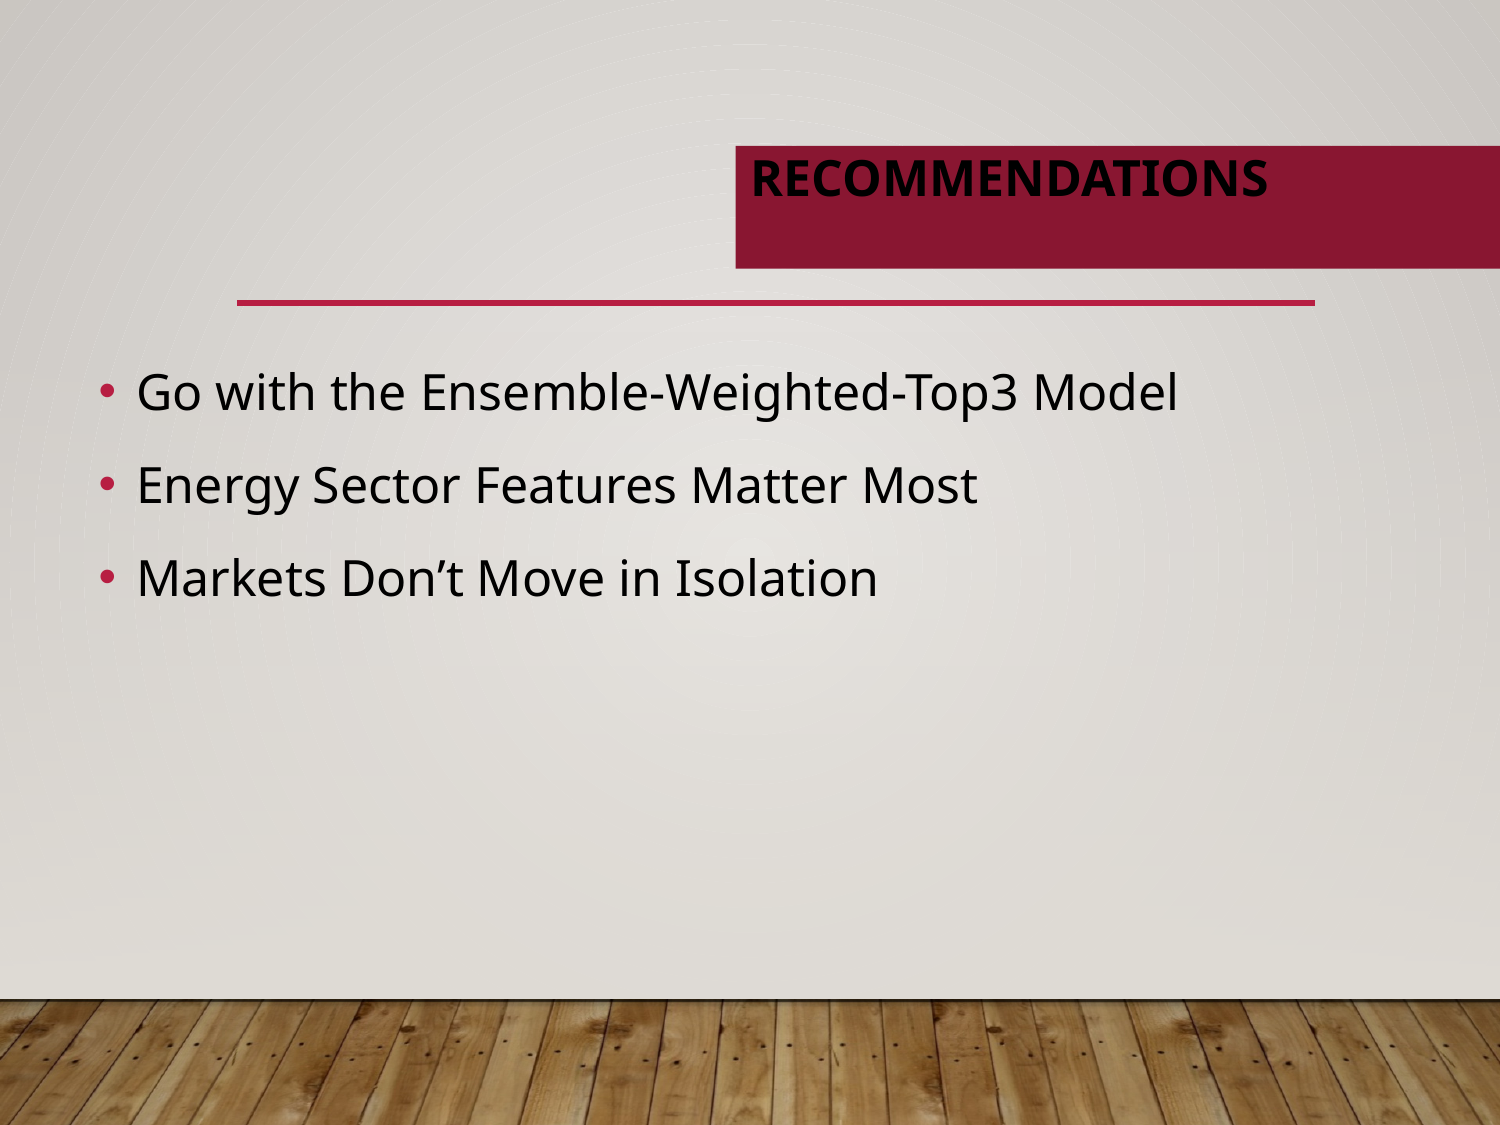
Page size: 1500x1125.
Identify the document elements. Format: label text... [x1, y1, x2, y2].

list Go with the Ensemble-Weighted-Top3 Model Energy Sector Features Matter Most Markets Don’t Move in Isolation [83, 341, 1281, 862]
picture [0, 999, 1500, 1125]
title Recommendations [735, 145, 1500, 269]
